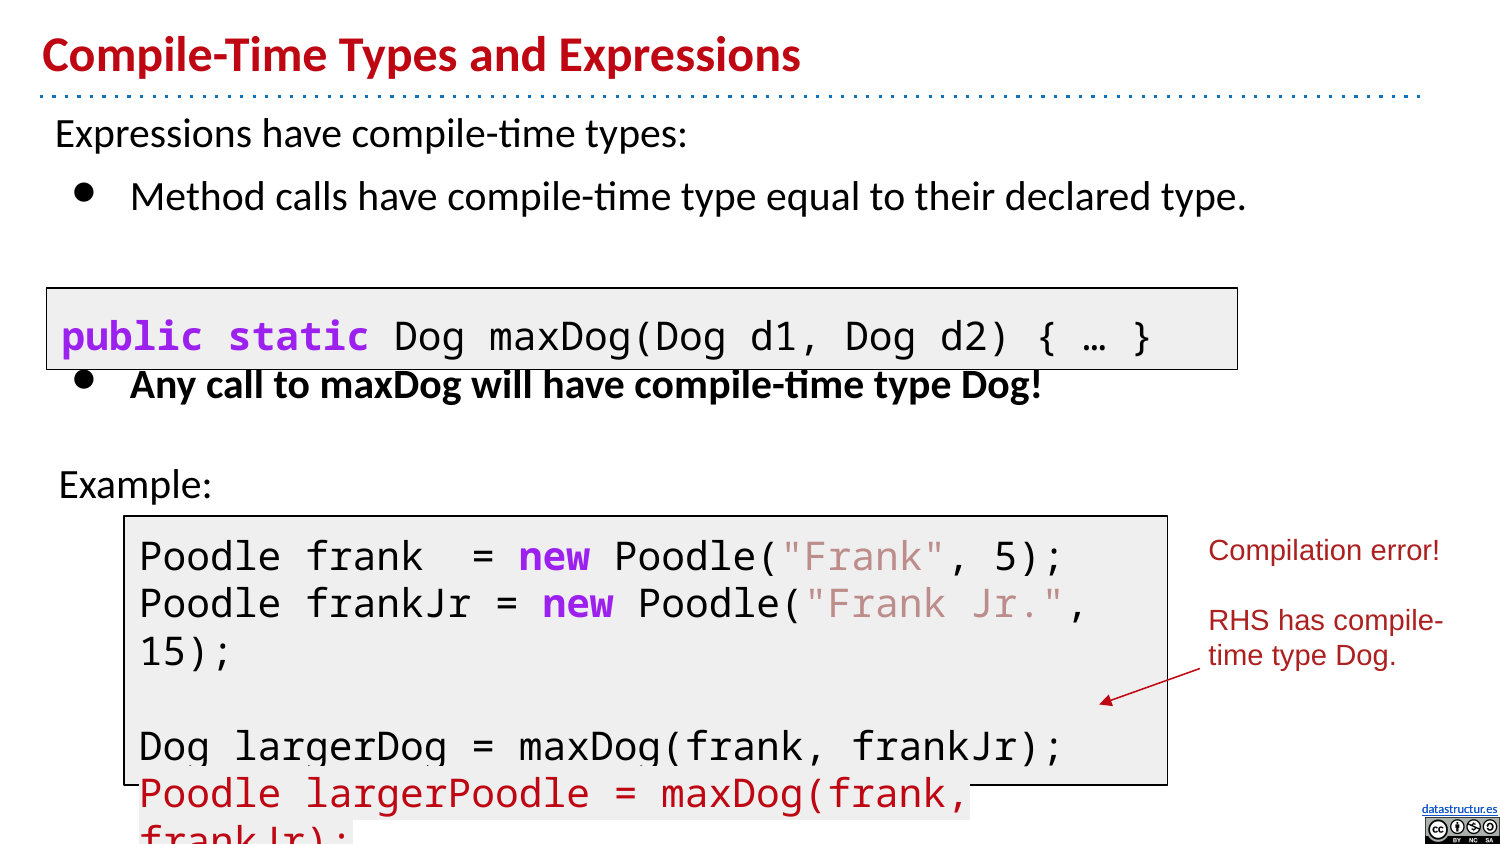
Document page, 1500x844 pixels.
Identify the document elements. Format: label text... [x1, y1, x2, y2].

text_box Compilation error! RHS has compile-time type Dog. [1193, 515, 1477, 705]
title Compile-Time Types and Expressions [27, 15, 1378, 97]
text_box public static Dog maxDog(Dog d1, Dog d2) { … } [46, 288, 1238, 370]
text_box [1098, 668, 1201, 705]
picture [1425, 817, 1500, 844]
list Expressions have compile-time types: Method calls have compile-time type equal to their declared type. Any call to maxDog will have compile-time type Dog! [39, 91, 1486, 434]
text_box Example: [43, 448, 536, 516]
text_box Poodle frank = new Poodle("Frank", 5); Poodle frankJr = new Poodle("Frank Jr.", 15); Dog largerDog = maxDog(frank, frankJr); Poodle largerPoodle = maxDog(frank, frankJr); [123, 515, 1168, 786]
